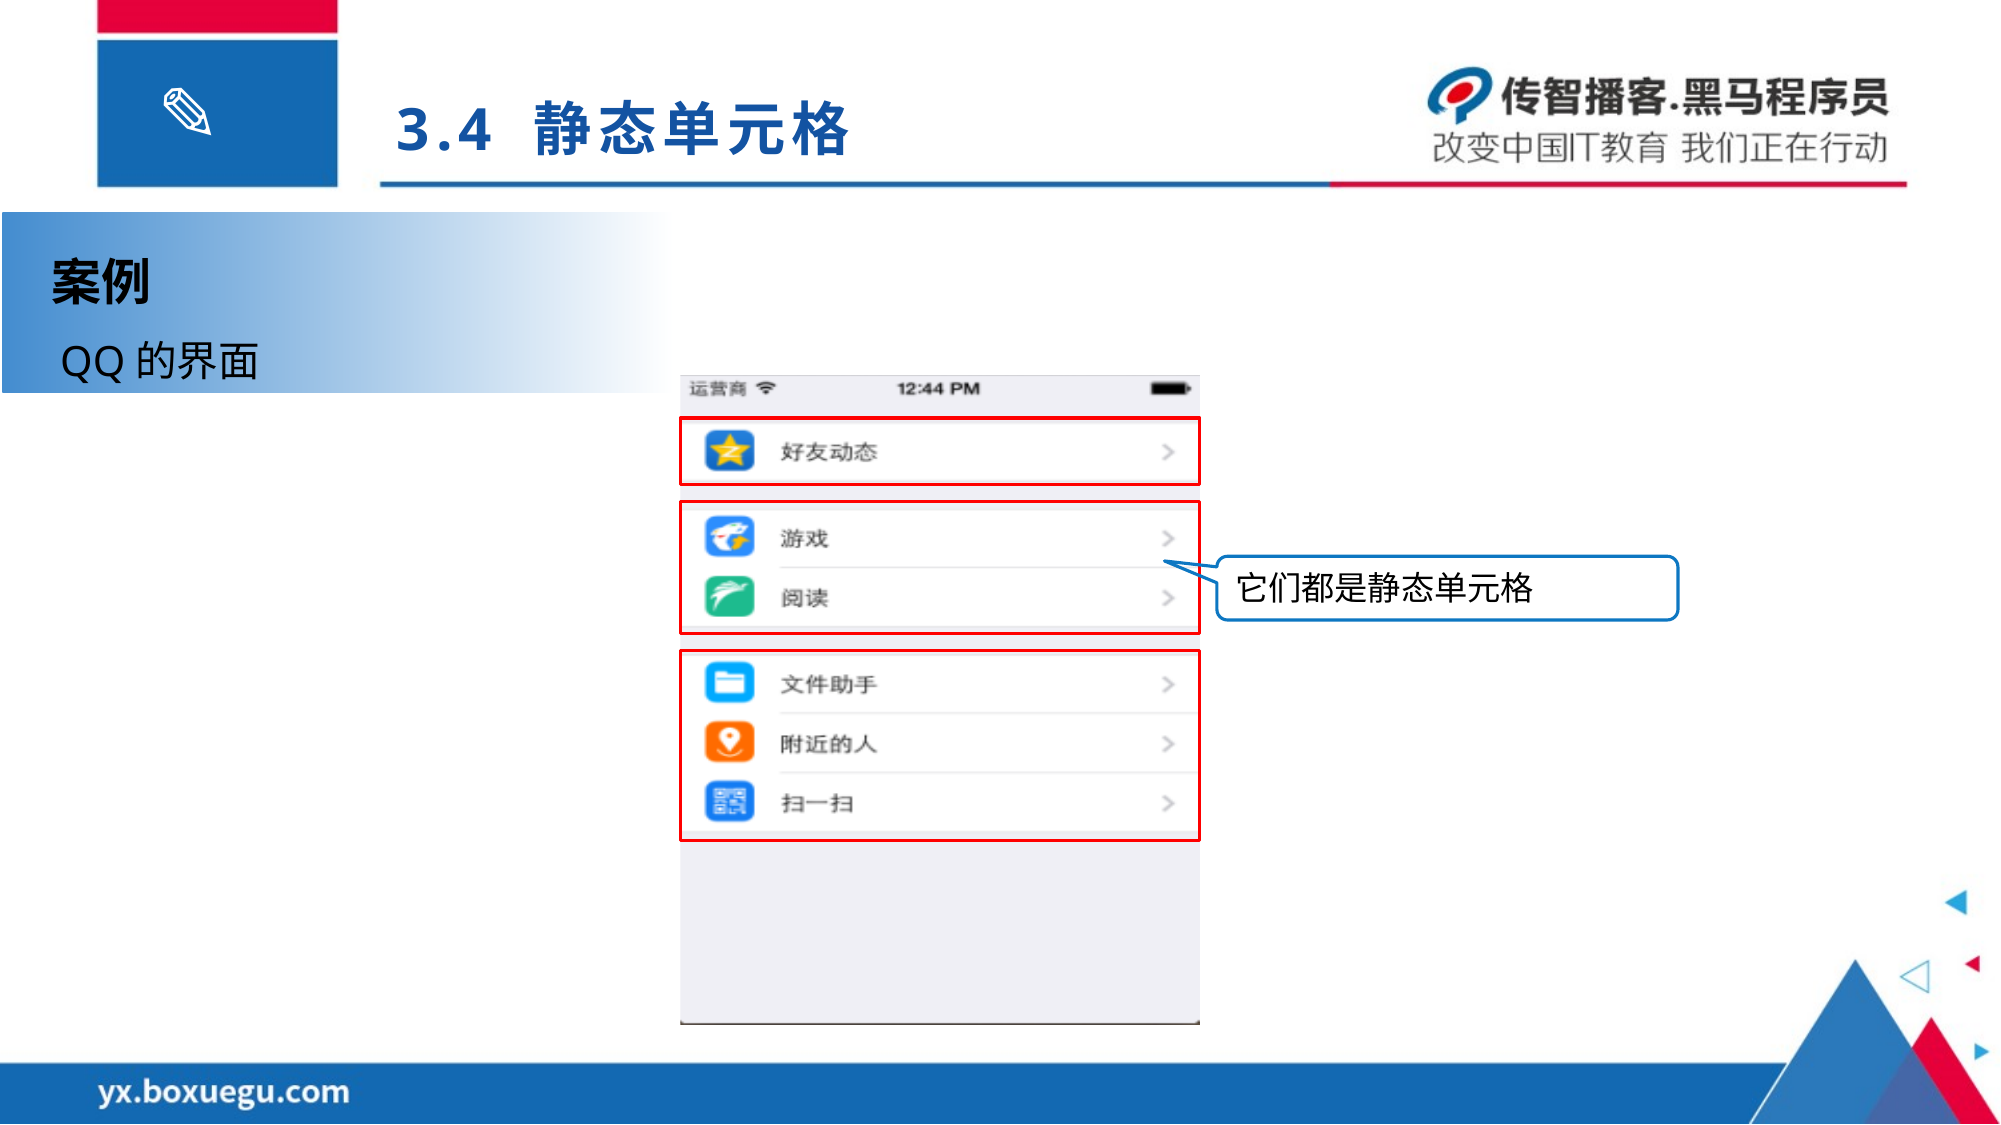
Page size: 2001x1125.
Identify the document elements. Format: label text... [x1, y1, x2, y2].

text_box 案例 QQ的界面 [2, 212, 672, 393]
text_box 3.4 静态单元格 [381, 67, 1656, 187]
picture [0, 0, 2000, 1124]
text_box 它们都是静态单元格 [1200, 556, 1678, 621]
